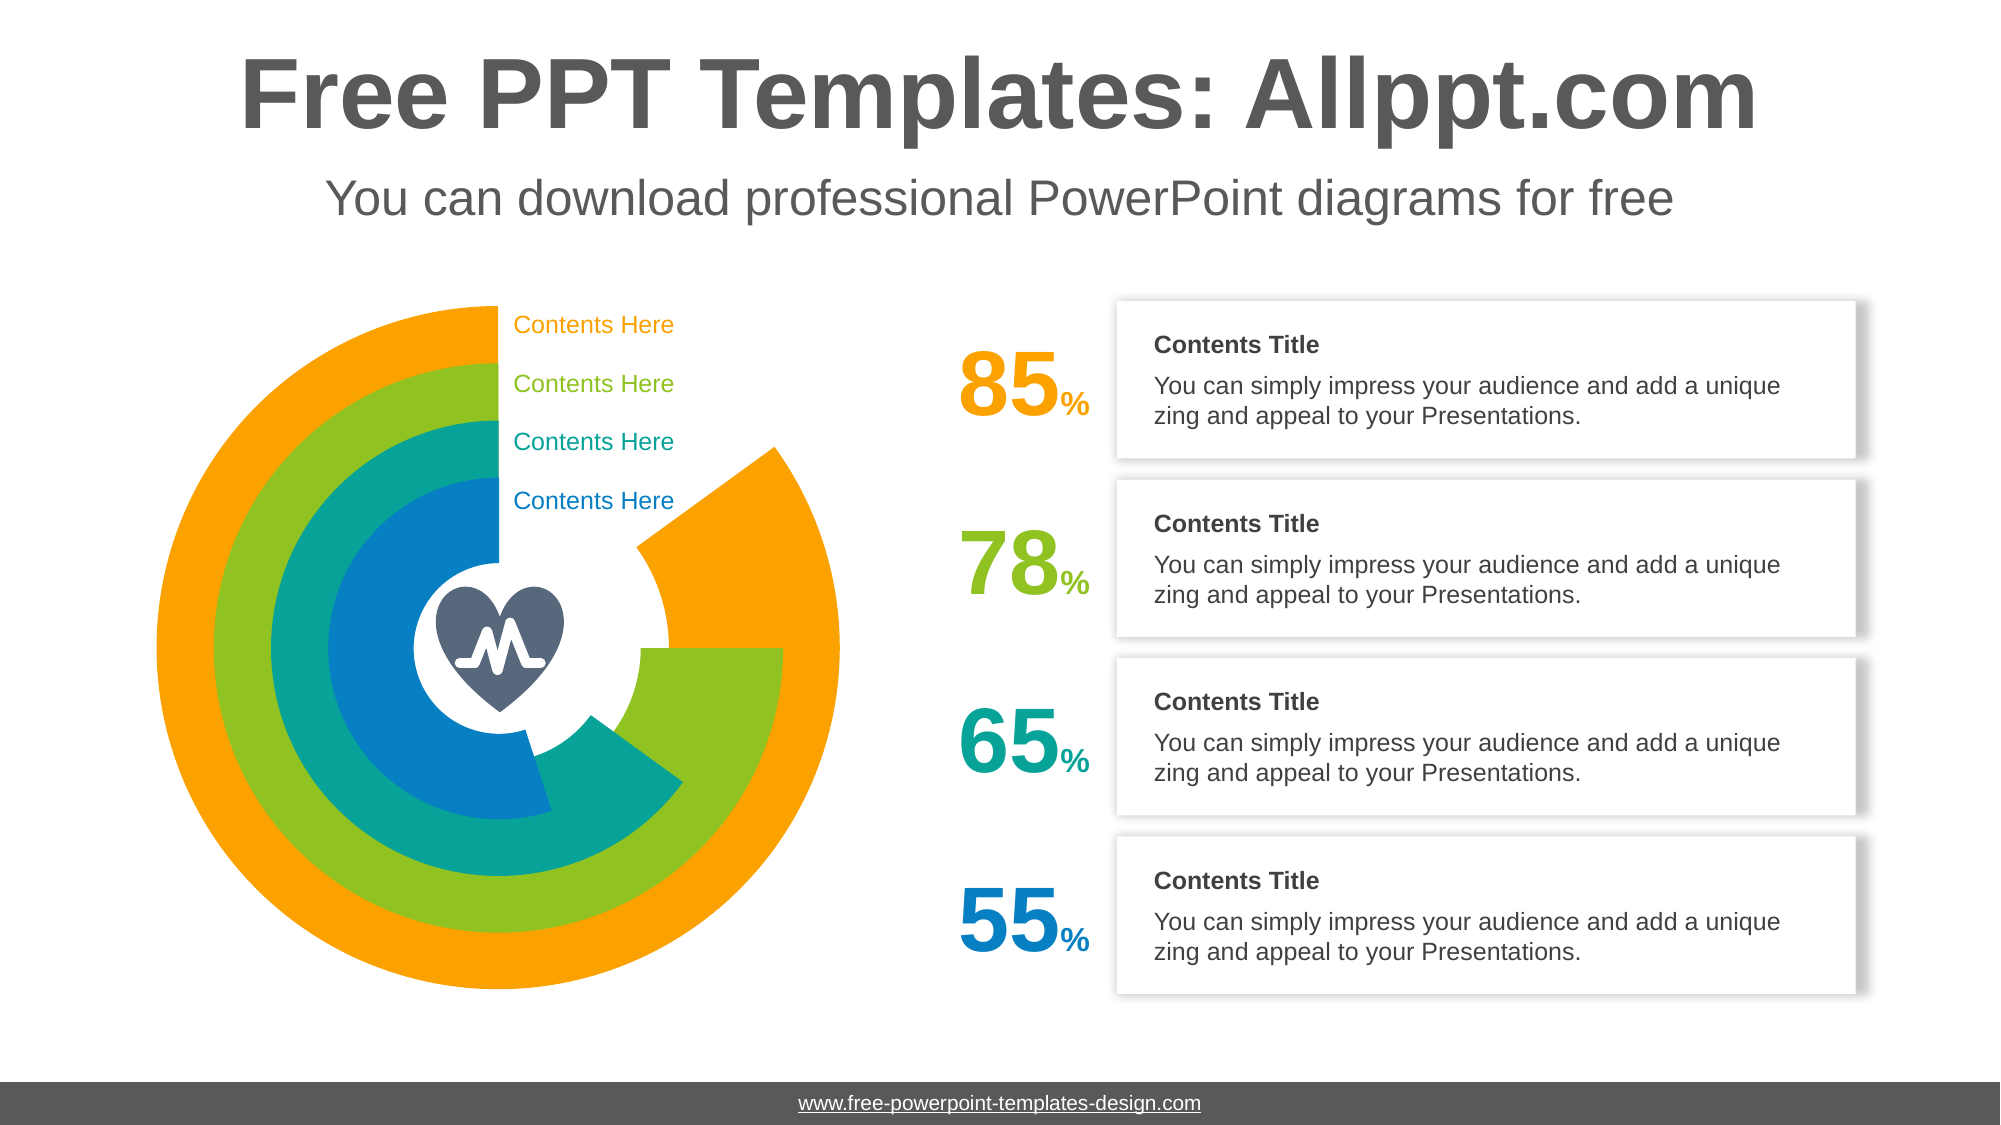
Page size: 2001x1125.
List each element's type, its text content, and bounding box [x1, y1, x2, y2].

chart [145, 295, 855, 1004]
text_box [1116, 835, 1857, 995]
text_box [1116, 478, 1857, 638]
text_box 85% [922, 316, 1110, 442]
text_box www.free-powerpoint-templates-design.com [0, 1082, 2000, 1123]
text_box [1136, 321, 1830, 439]
text_box 55% [922, 851, 1110, 977]
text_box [1136, 856, 1830, 974]
text_box 78% [922, 495, 1110, 620]
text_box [1136, 499, 1830, 617]
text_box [1136, 678, 1830, 796]
title Free PPT Templates: Allppt.com [0, 32, 2000, 161]
text_box 65% [922, 673, 1110, 799]
text_box [1116, 300, 1857, 459]
text_box [1116, 657, 1857, 816]
list You can download professional PowerPoint diagrams for free [0, 164, 2000, 234]
